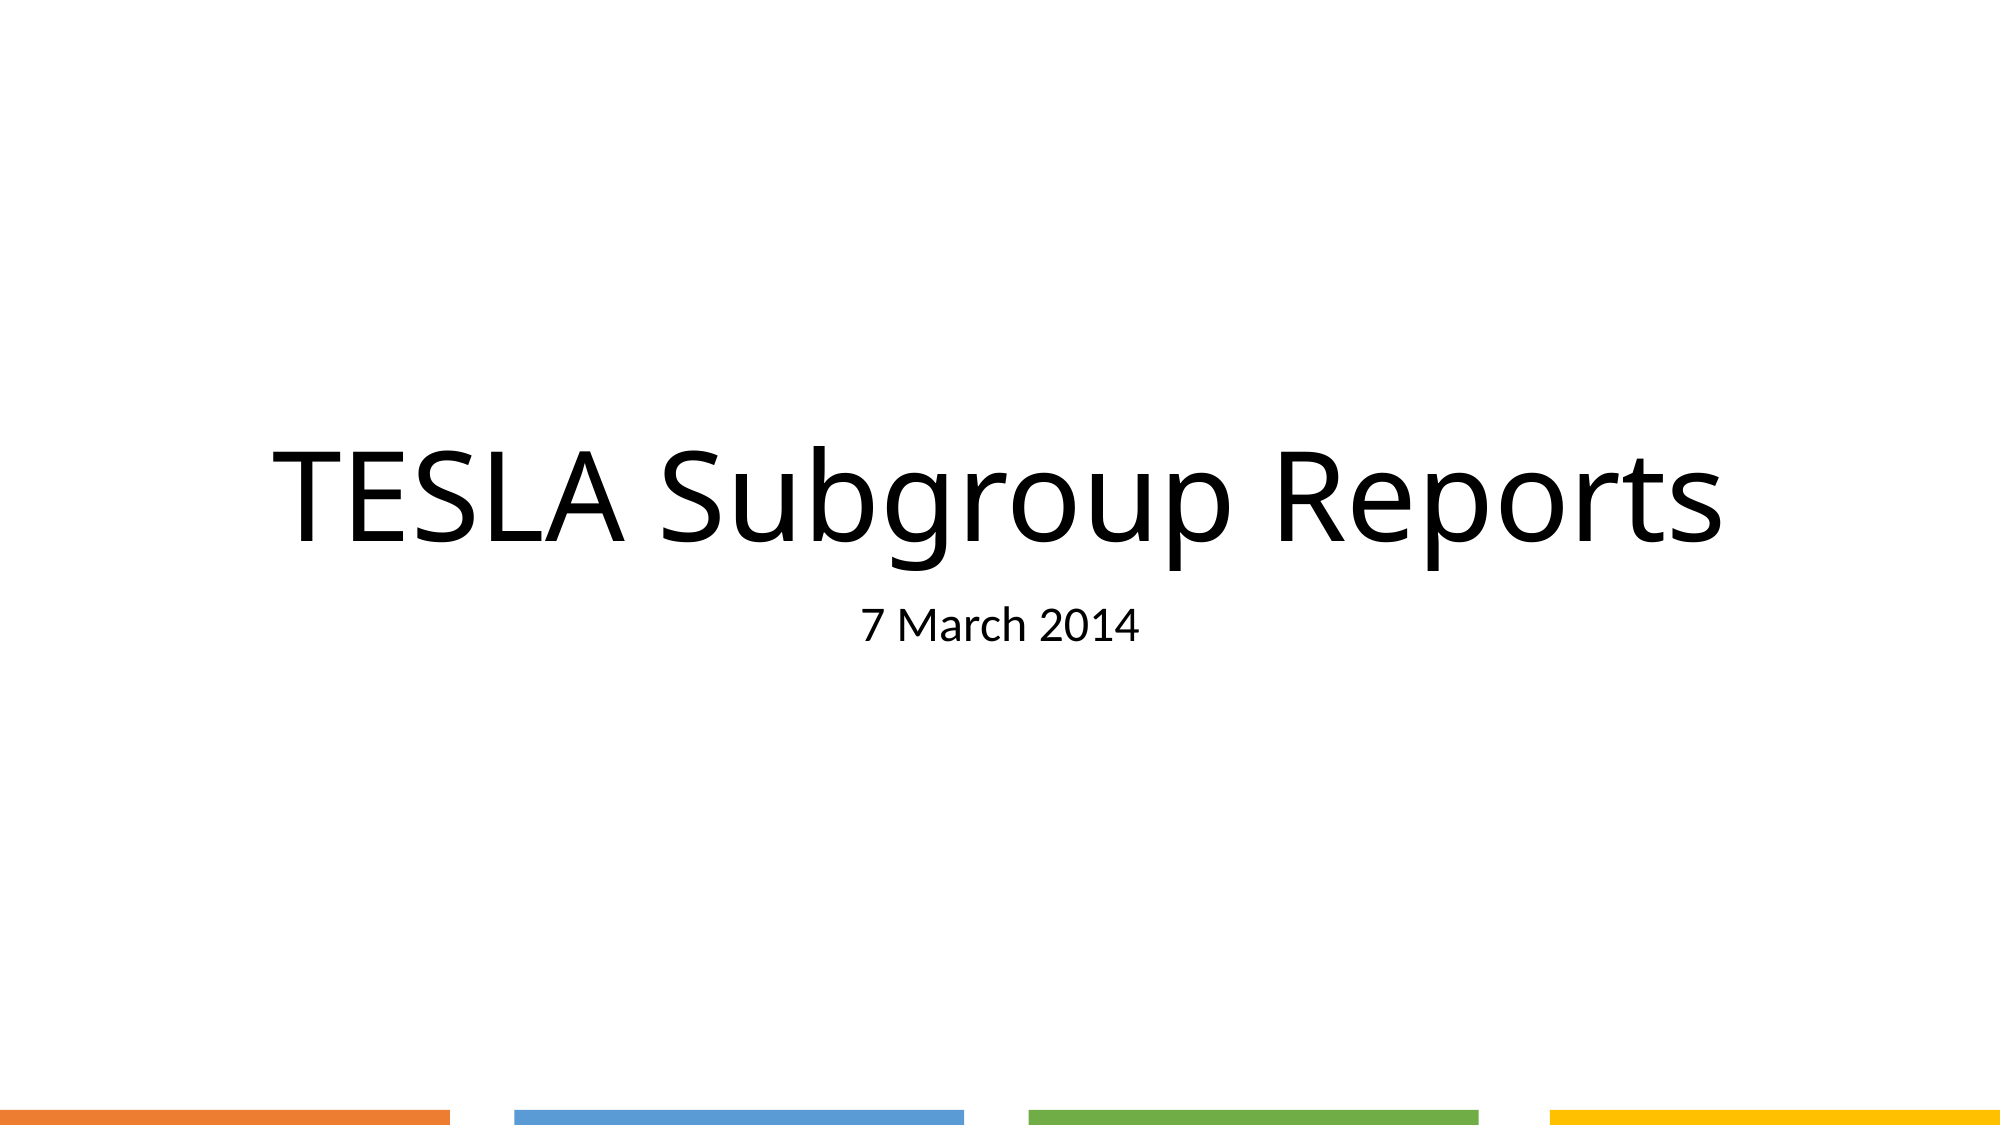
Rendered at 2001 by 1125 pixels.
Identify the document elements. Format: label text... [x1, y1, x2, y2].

text_box [1028, 1109, 1480, 1125]
subtitle 7 March 2014 [249, 590, 1750, 863]
title TESLA Subgroup Reports [249, 184, 1750, 576]
text_box [1549, 1109, 2000, 1125]
text_box [0, 1109, 451, 1125]
text_box [513, 1109, 965, 1125]
